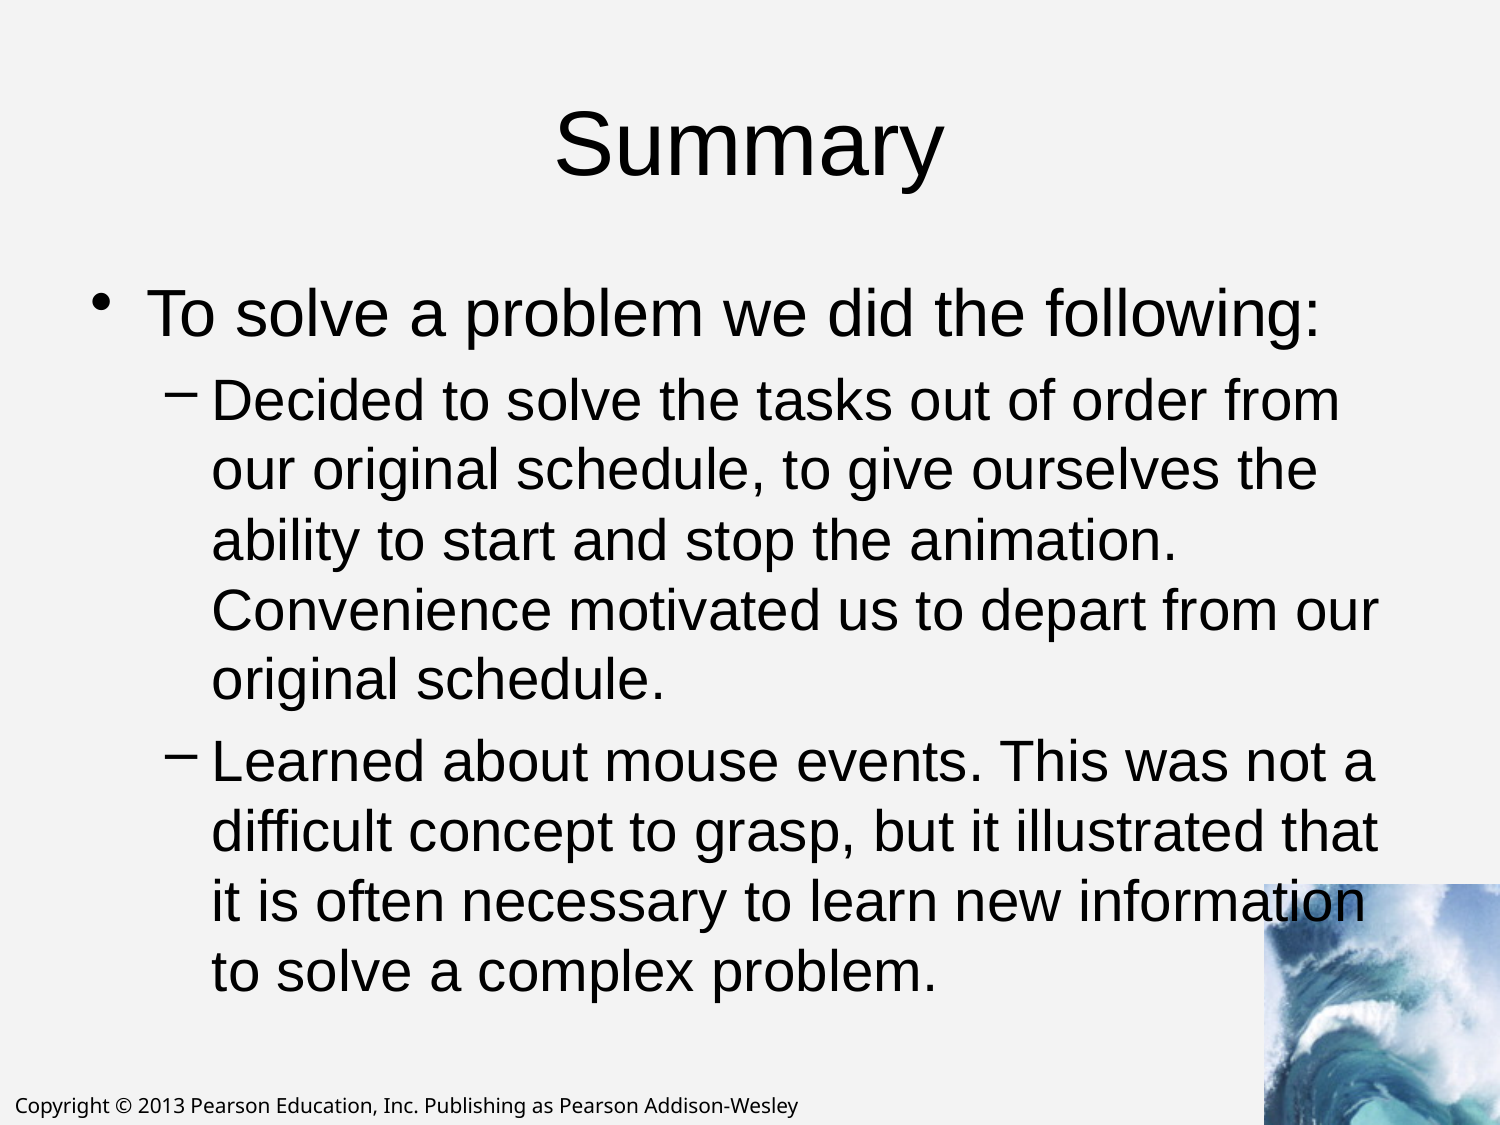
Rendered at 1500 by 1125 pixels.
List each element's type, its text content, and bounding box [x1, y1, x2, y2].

title Summary [74, 44, 1426, 233]
picture [1264, 884, 1500, 1125]
list To solve a problem we did the following: Decided to solve the tasks out of order from our original schedule, to give ourselves the ability to start and stop the animation. Convenience motivated us to depart from our original schedule. Learned about mouse events. This was not a difficult concept to grasp, but it illustrated that it is often necessary to learn new information to solve a complex problem. [74, 262, 1426, 1006]
